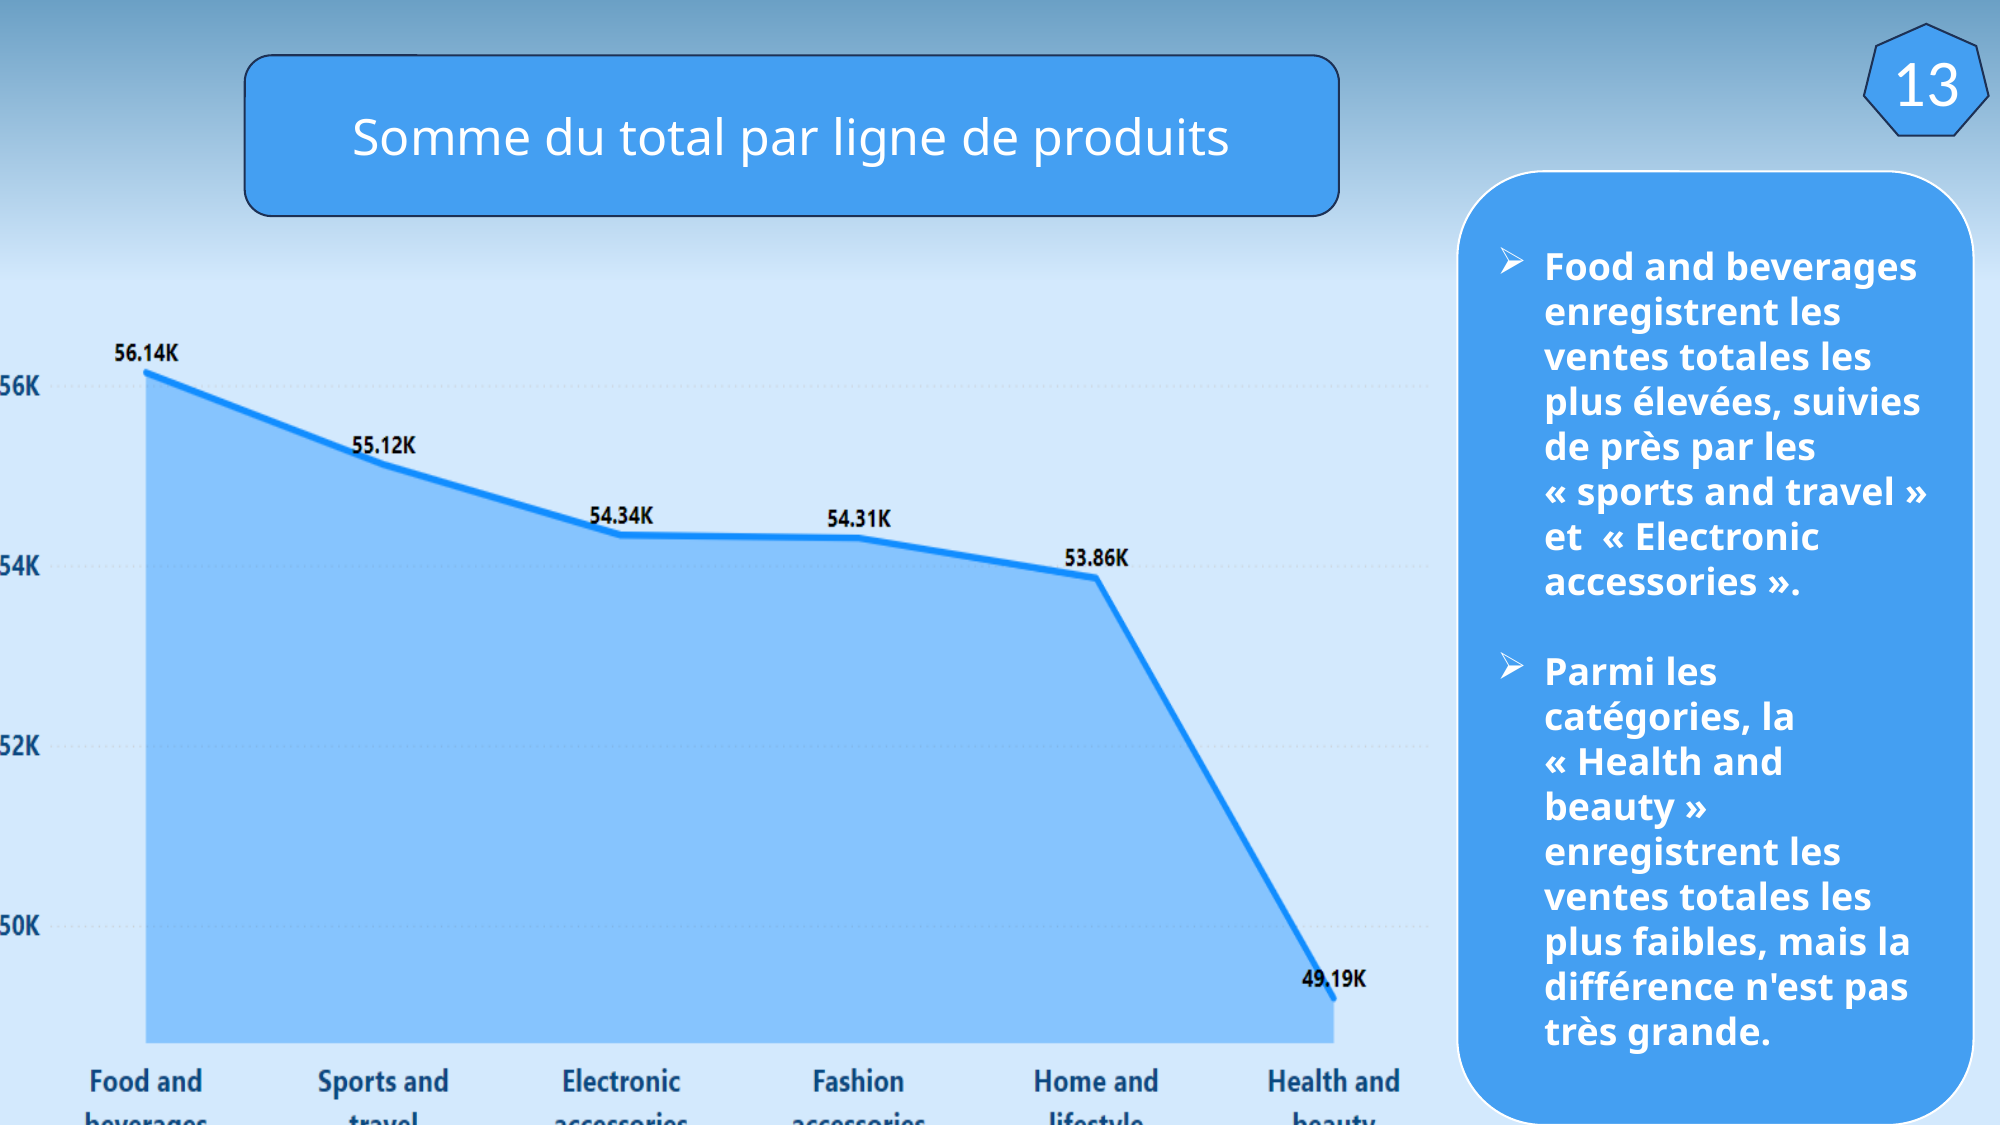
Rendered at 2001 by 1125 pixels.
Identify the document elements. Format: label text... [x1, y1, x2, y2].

text_box Food and beverages enregistrent les ventes totales les plus élevées, suivies de près par les « sports and travel » et « Electronic accessories ». Parmi les catégories, la « Health and beauty » enregistrent les ventes totales les plus faibles, mais la différence n'est pas très grande. [1456, 170, 1975, 1125]
text_box 13 [1862, 22, 1990, 137]
text_box Somme du total par ligne de produits [243, 54, 1340, 218]
picture [0, 305, 1436, 1125]
